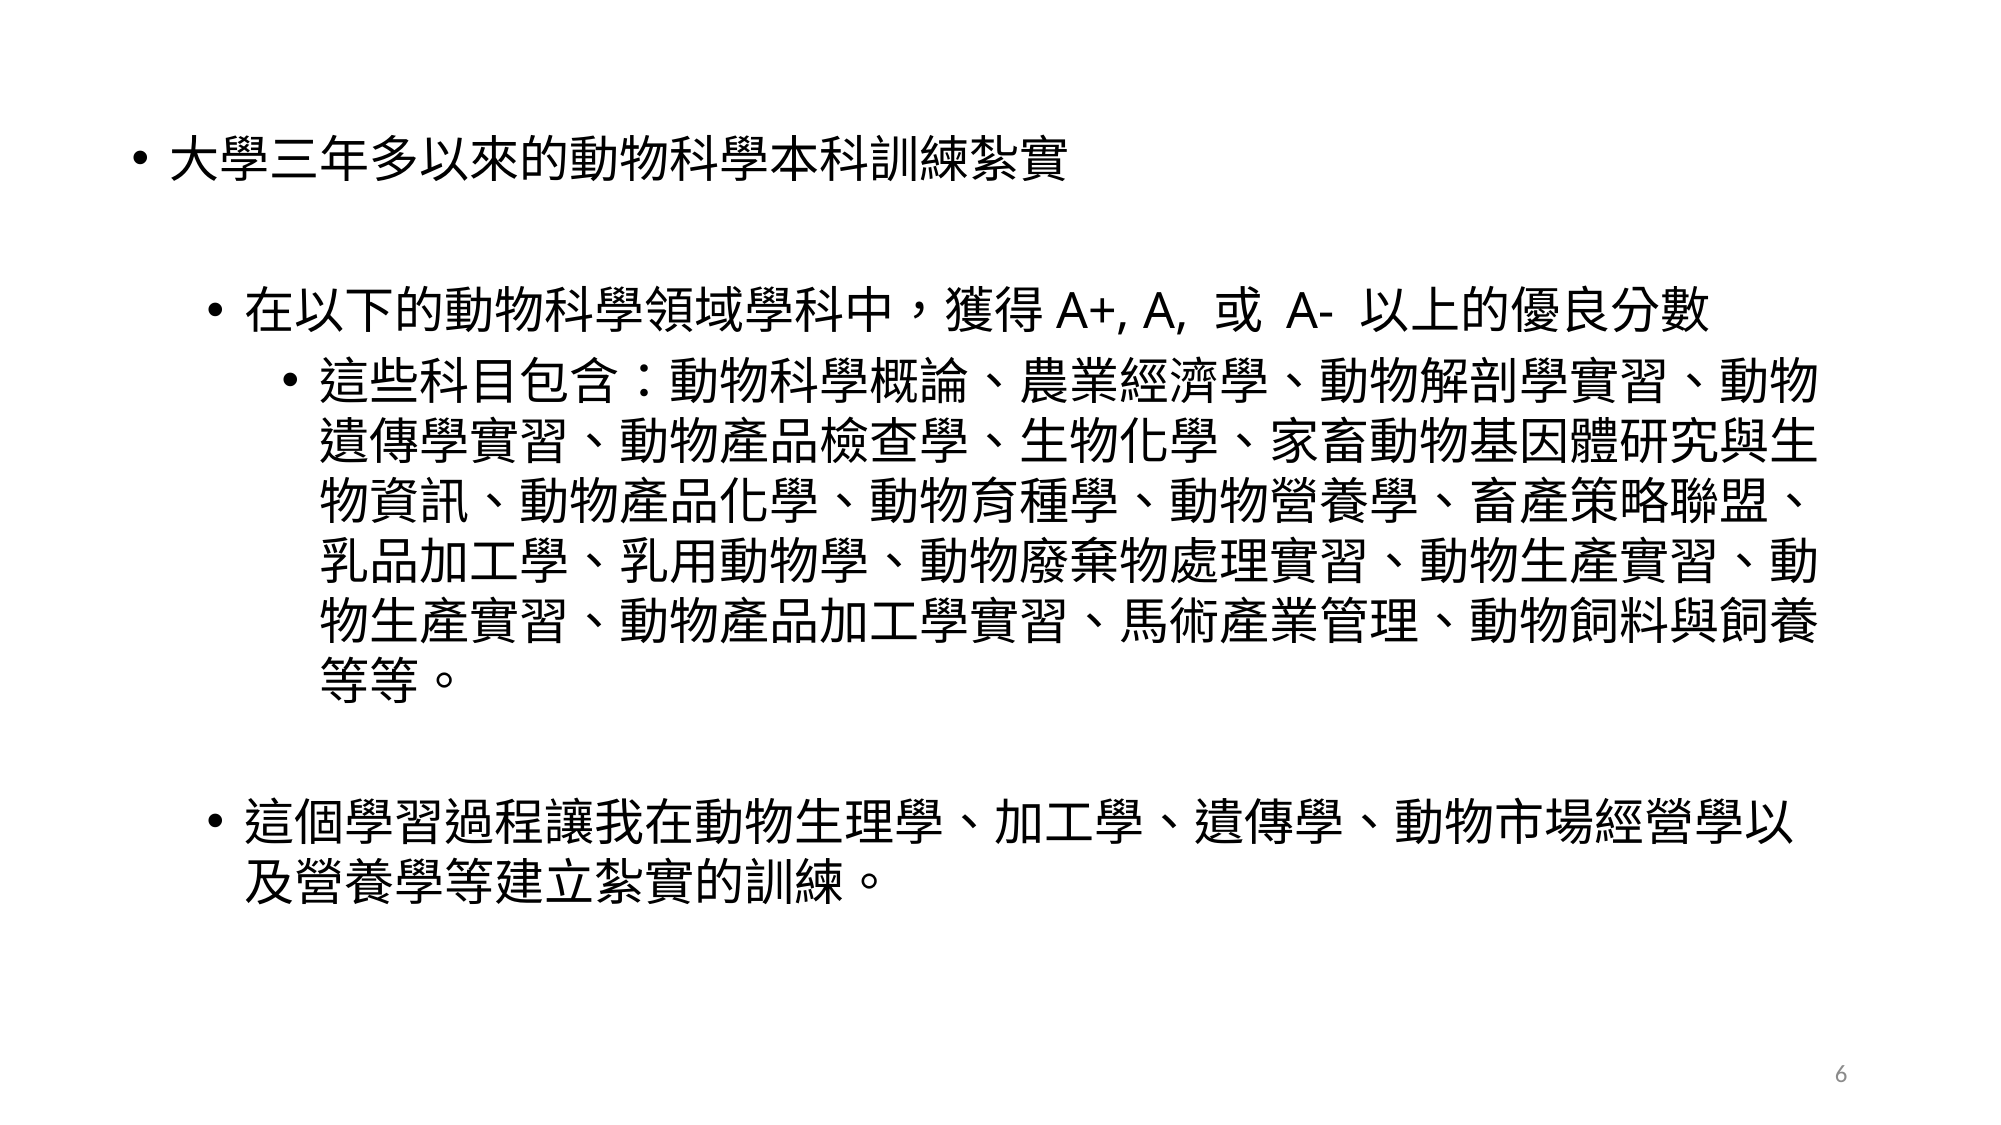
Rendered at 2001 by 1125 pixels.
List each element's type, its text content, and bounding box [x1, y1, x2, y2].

slide_number 6 [1412, 1042, 1863, 1103]
list 大學三年多以來的動物科學本科訓練紮實 在以下的動物科學領域學科中，獲得A+, A, 或 A- 以上的優良分數 這些科目包含：動物科學概論、農業經濟學、動物解剖學實習、動物遺傳學實習、動物產品檢查學、生物化學、家畜動物基因體研究與生物資訊、動物產品化學、動物育種學、動物營養學、畜產策略聯盟、乳品加工學、乳用動物學、動物廢棄物處理實習、動物生產實習、動物生產實習、動物產品加工學實習、馬術產業管理、動物飼料與飼養 等等。 這個學習過程讓我在動物生理學、加工學、遺傳學、動物市場經營學以及營養學等建立紮實的訓練。 [116, 120, 1842, 990]
